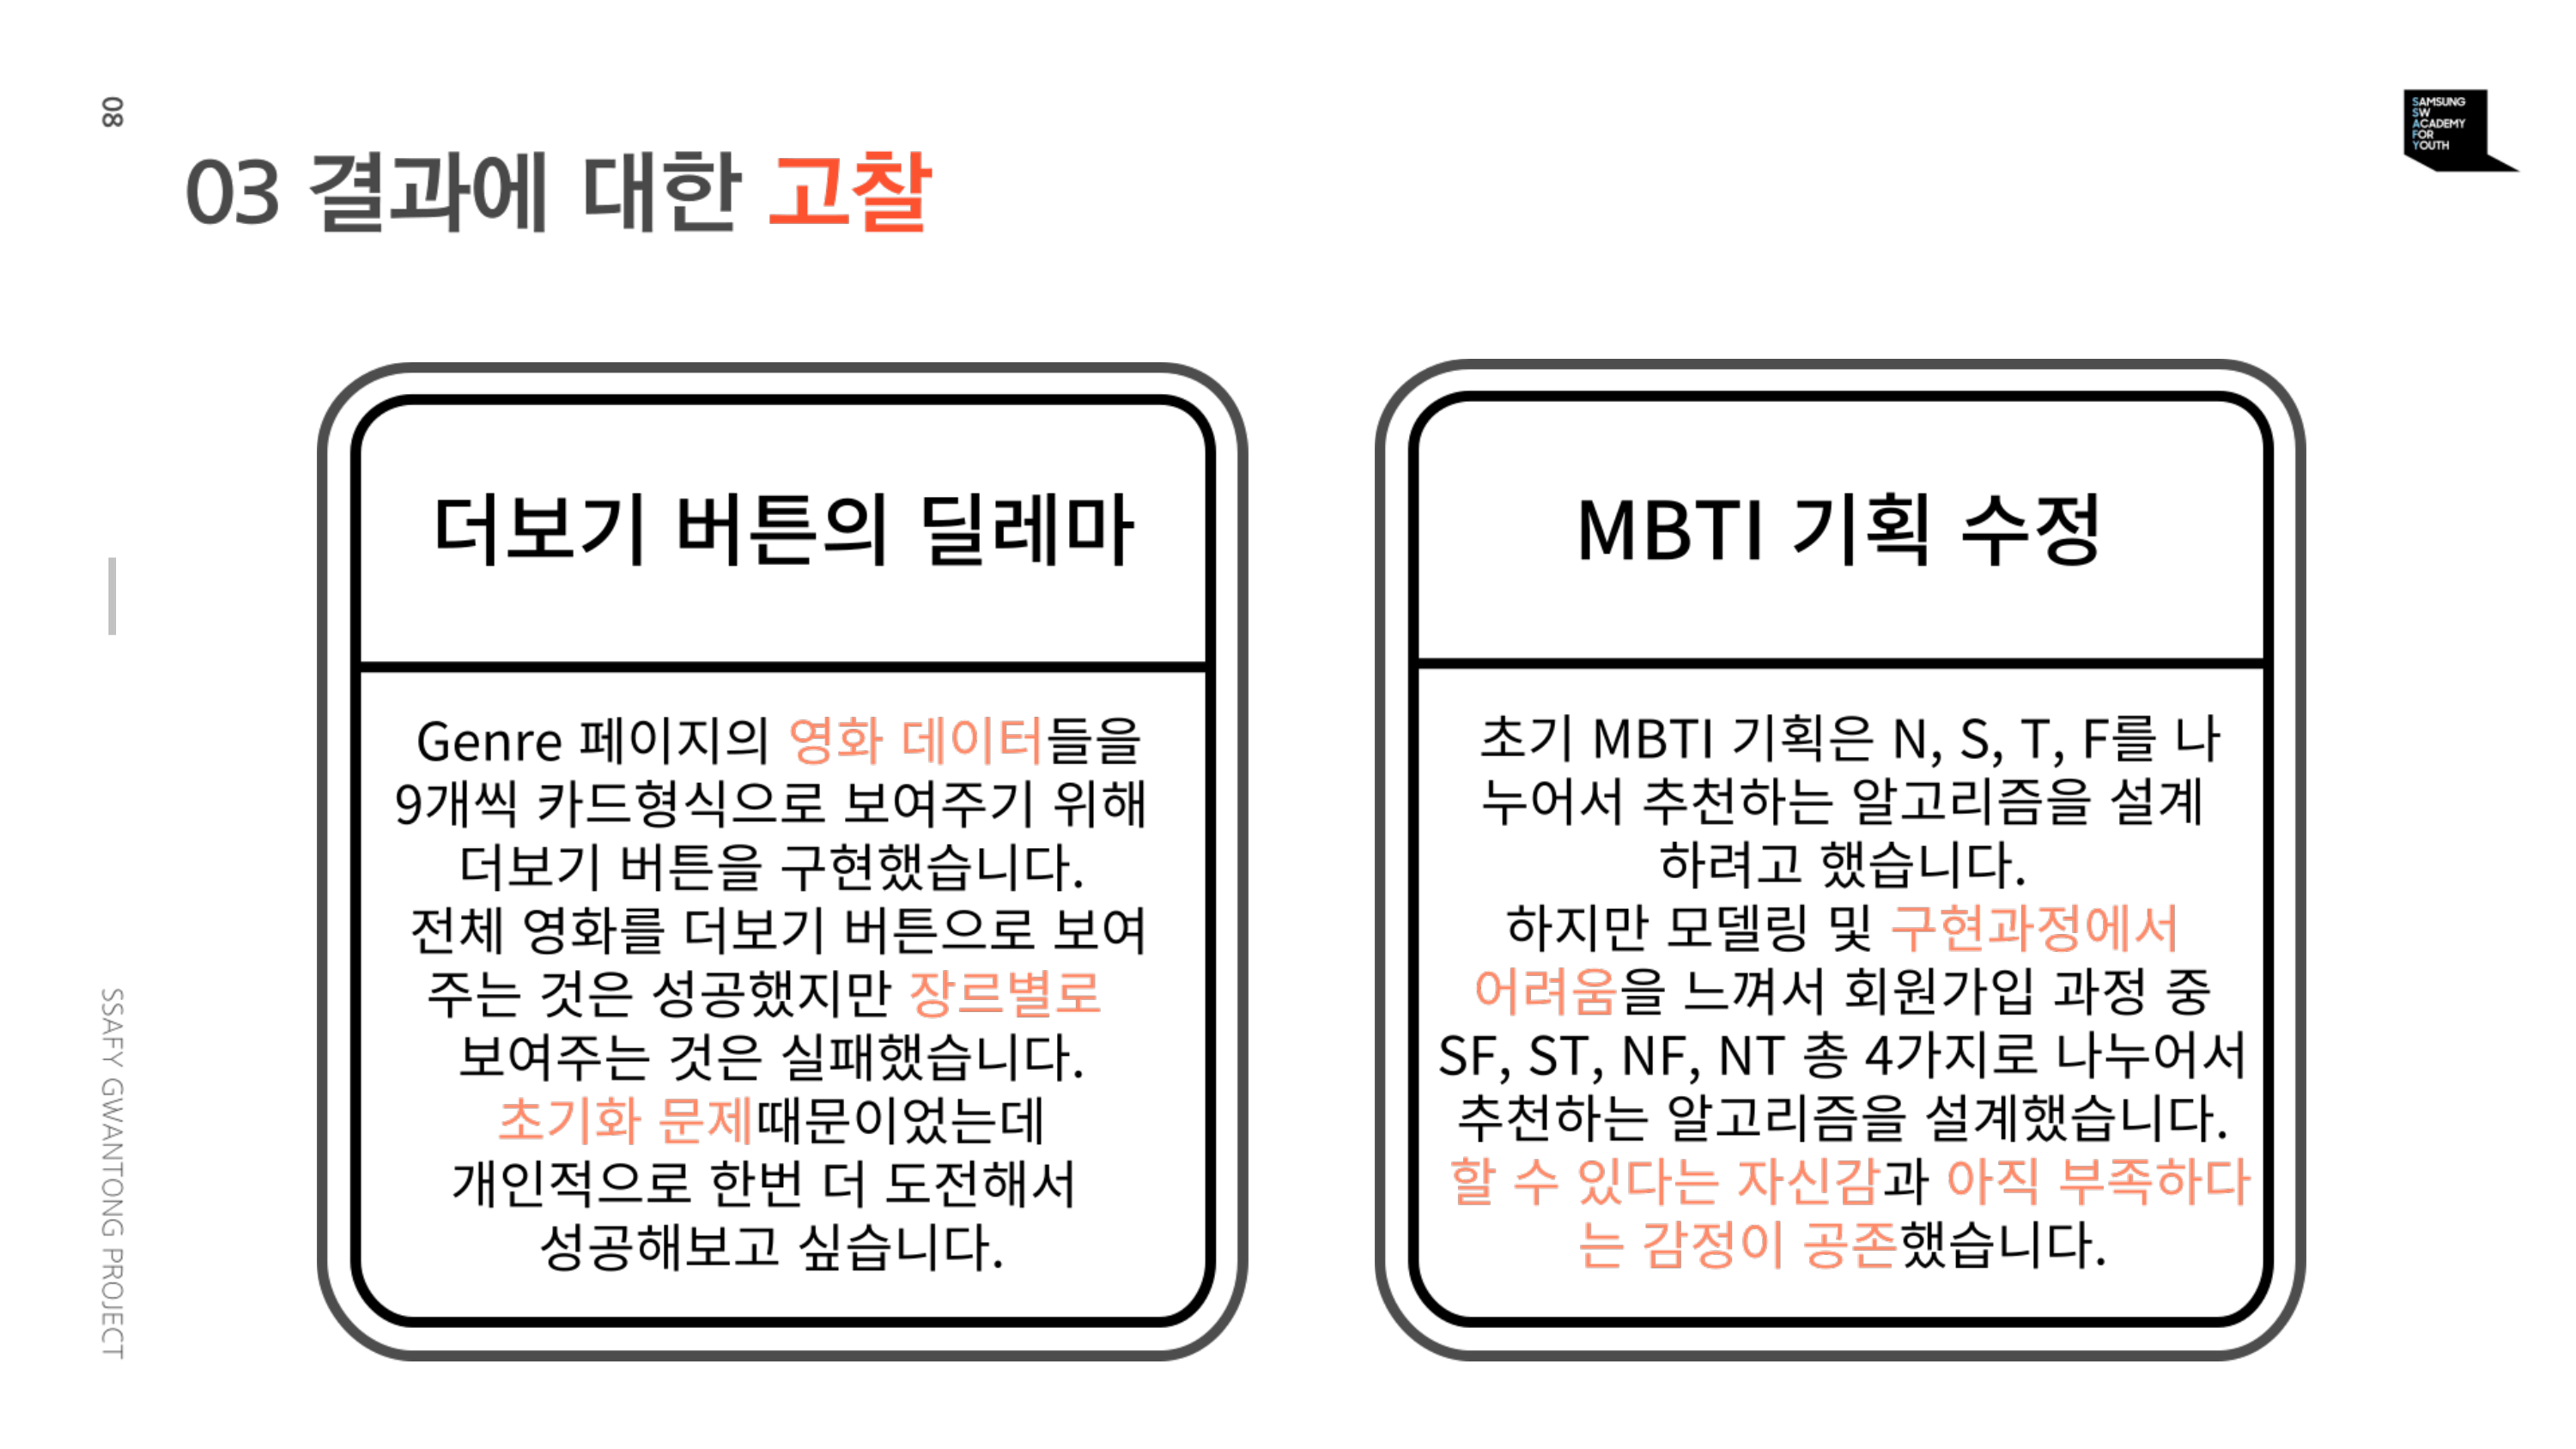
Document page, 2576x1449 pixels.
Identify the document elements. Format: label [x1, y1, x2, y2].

picture [100, 558, 124, 584]
picture [171, 118, 981, 276]
picture [86, 93, 137, 142]
picture [100, 609, 124, 634]
picture [1562, 458, 2142, 603]
picture [374, 458, 1188, 603]
picture [386, 694, 1173, 1296]
text_box [2387, 60, 2534, 207]
text_box [1375, 358, 2306, 1361]
picture [0, 794, 317, 1375]
text_box [317, 362, 1249, 1361]
text_box [73, 584, 151, 609]
picture [1426, 692, 2281, 1294]
